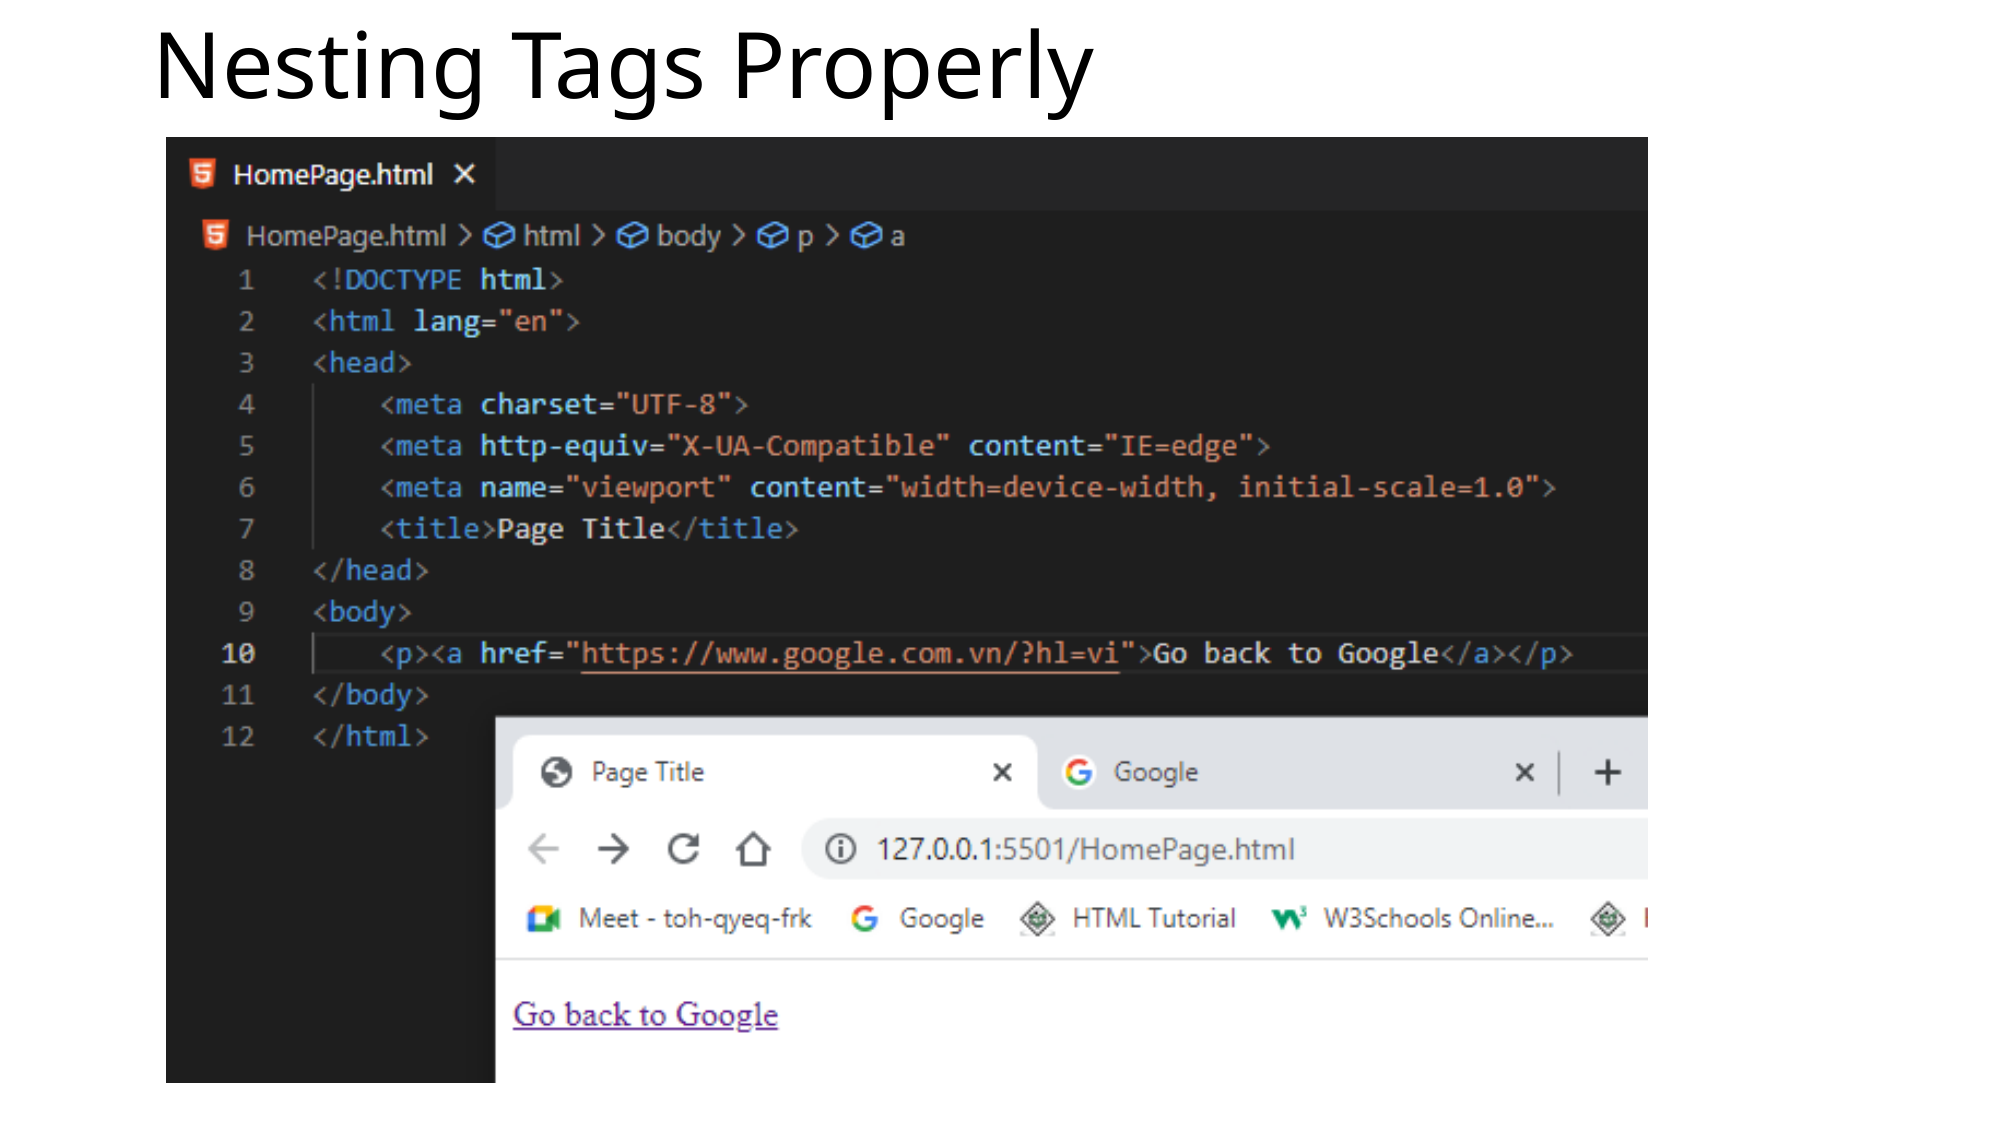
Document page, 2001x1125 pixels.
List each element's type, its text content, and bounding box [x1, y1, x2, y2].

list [166, 136, 1648, 1083]
title Nesting Tags Properly [137, 0, 1834, 138]
